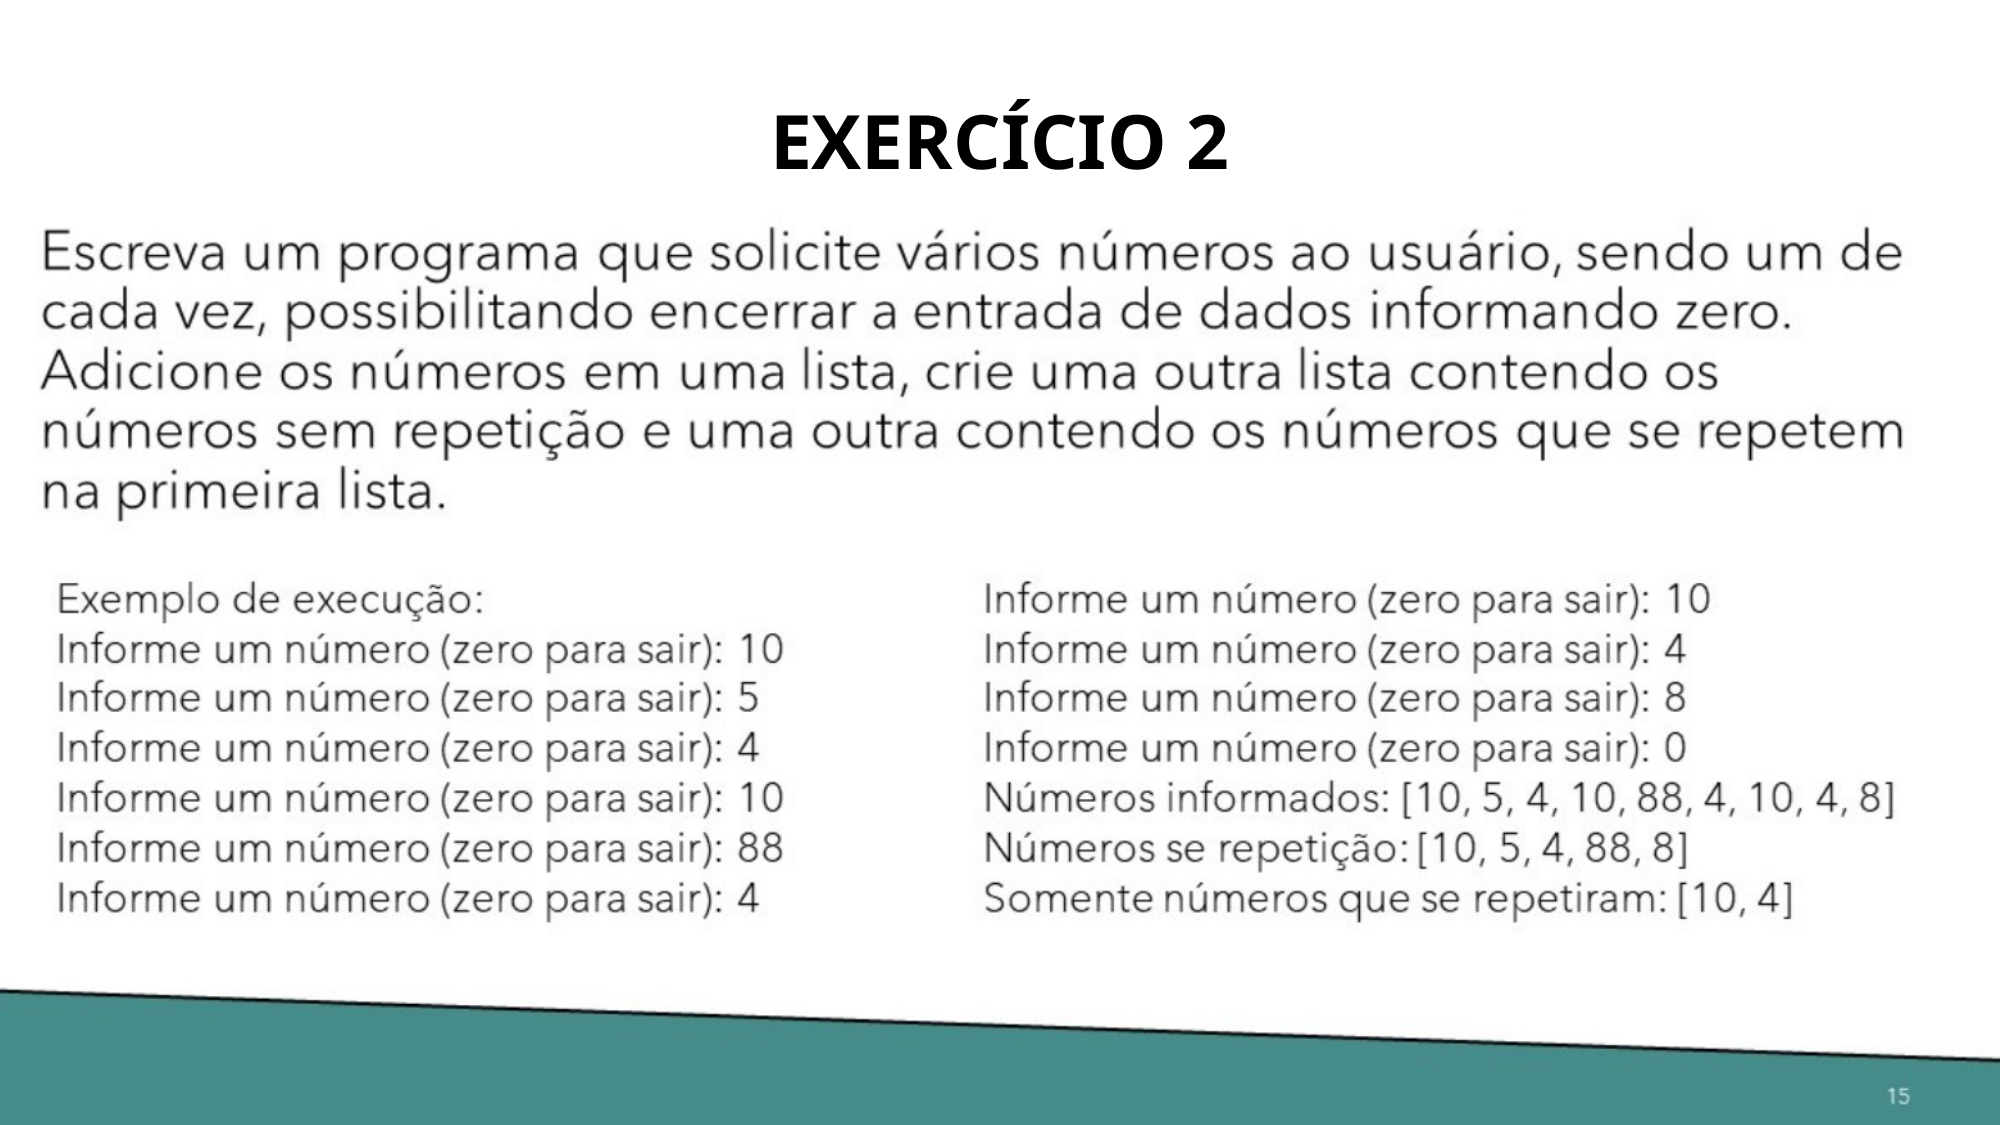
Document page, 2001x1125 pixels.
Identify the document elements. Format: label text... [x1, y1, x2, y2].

text_box EXERCÍCIO 2 [755, 86, 1245, 192]
picture [0, 192, 2000, 1125]
